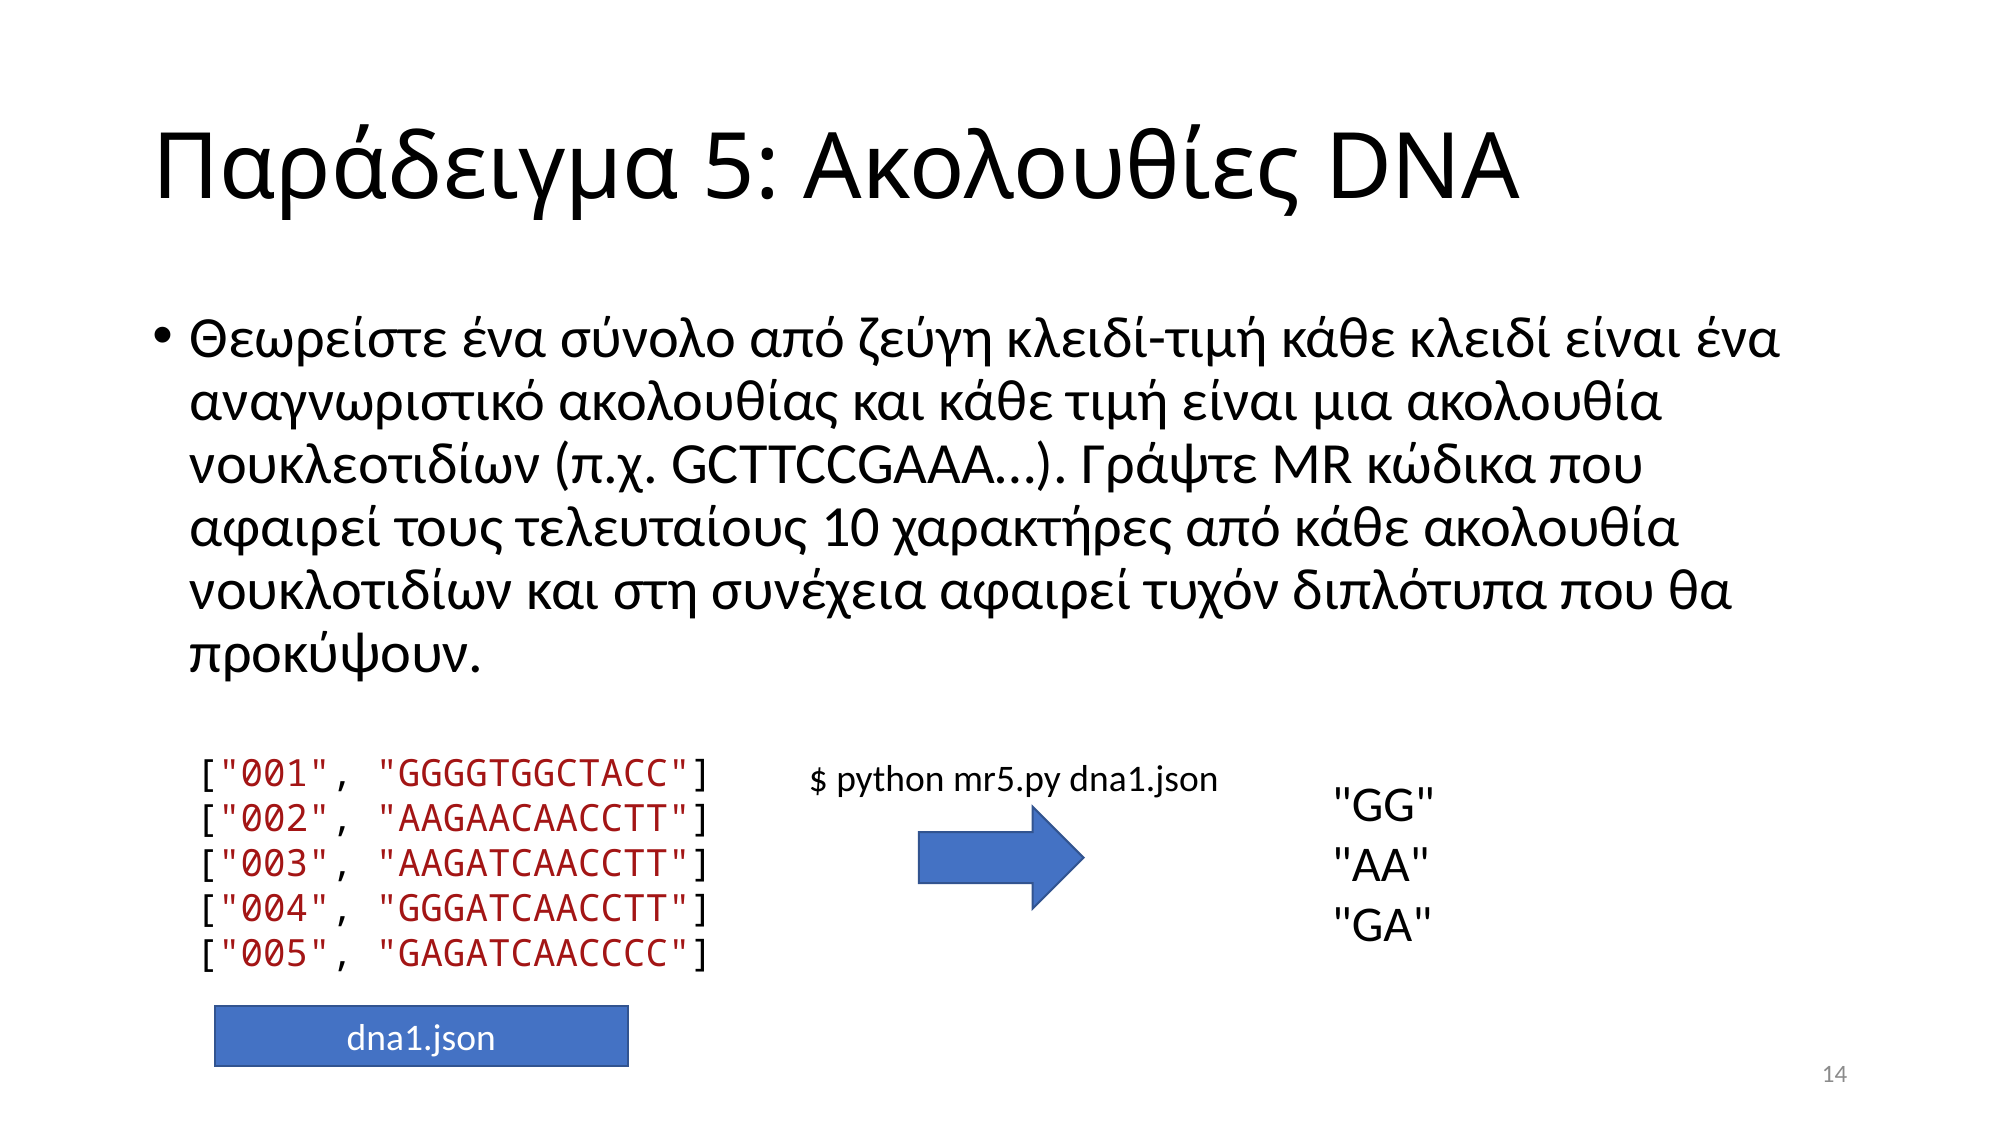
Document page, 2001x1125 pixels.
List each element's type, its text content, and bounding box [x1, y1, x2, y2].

text_box ["001", "GGGGTGGCTACC"] ["002", "AAGAACAACCTT"] ["003", "AAGATCAACCTT"] ["004", "GGGATCAACCTT"] ["005", "GAGATCAACCCC"] [180, 741, 728, 982]
title Παράδειγμα 5: Ακολουθίες DNA [137, 59, 1863, 278]
text_box $ python mr5.py dna1.json [793, 746, 1234, 806]
text_box dna1.json [214, 1005, 629, 1067]
text_box [917, 806, 1086, 912]
text_box "GG" "AA" "GA" [1317, 764, 1470, 959]
slide_number 14 [1412, 1042, 1863, 1103]
list Θεωρείστε ένα σύνολο από ζεύγη κλειδί-τιμή κάθε κλειδί είναι ένα αναγνωριστικό ακολουθίας και κάθε τιμή είναι μια ακολουθία νουκλεοτιδίων (π.χ. GCTTCCGAAA…). Γράψτε MR κώδικα που αφαιρεί τους τελευταίους 10 χαρακτήρες από κάθε ακολουθία νουκλοτιδίων και στη συνέχεια αφαιρεί τυχόν διπλότυπα που θα προκύψουν. [137, 299, 1863, 720]
